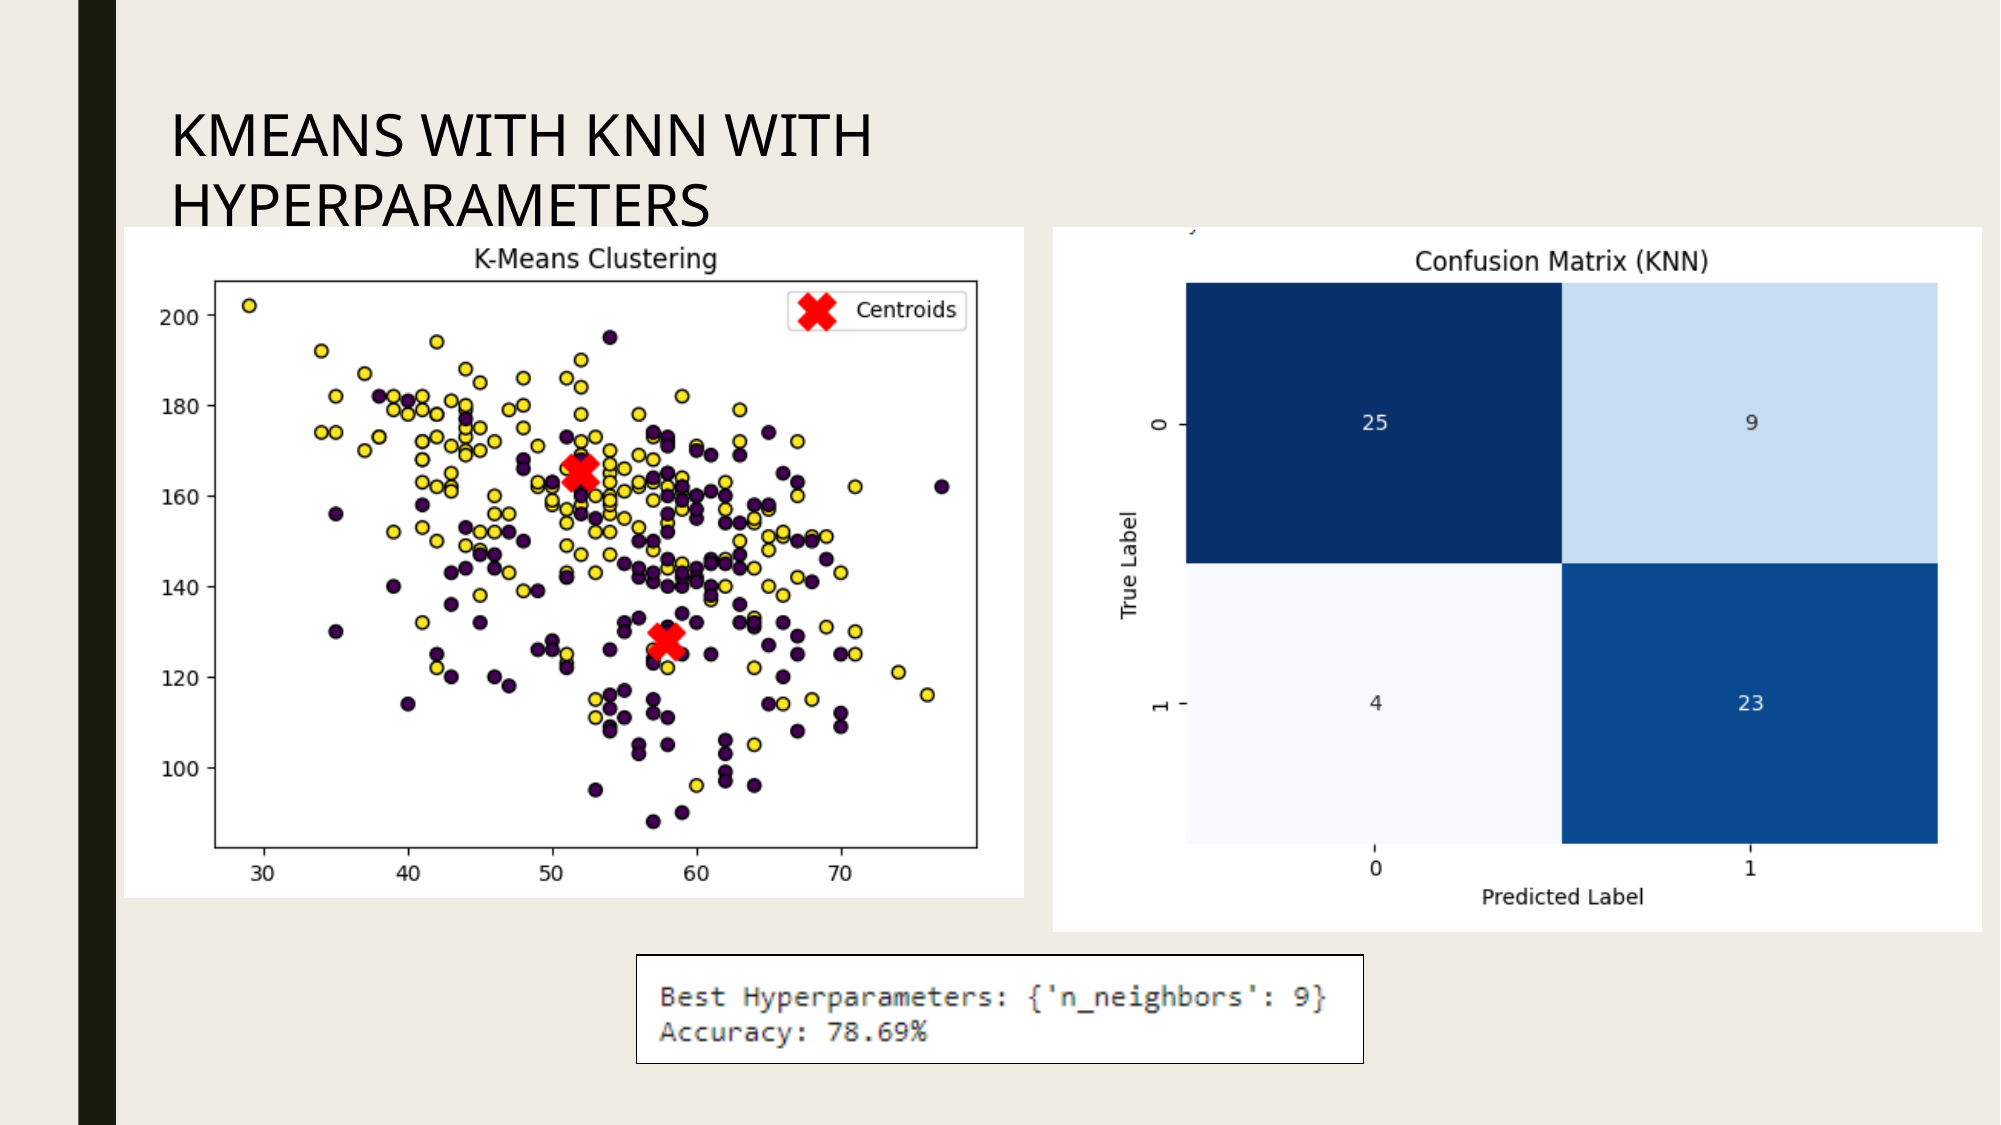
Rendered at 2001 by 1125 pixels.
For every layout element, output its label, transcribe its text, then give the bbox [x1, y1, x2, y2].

picture [1053, 227, 1982, 932]
picture [636, 955, 1363, 1063]
text_box KMEANS WITH KNN WITH HYPERPARAMETERS [155, 90, 1024, 227]
picture [124, 227, 1024, 898]
